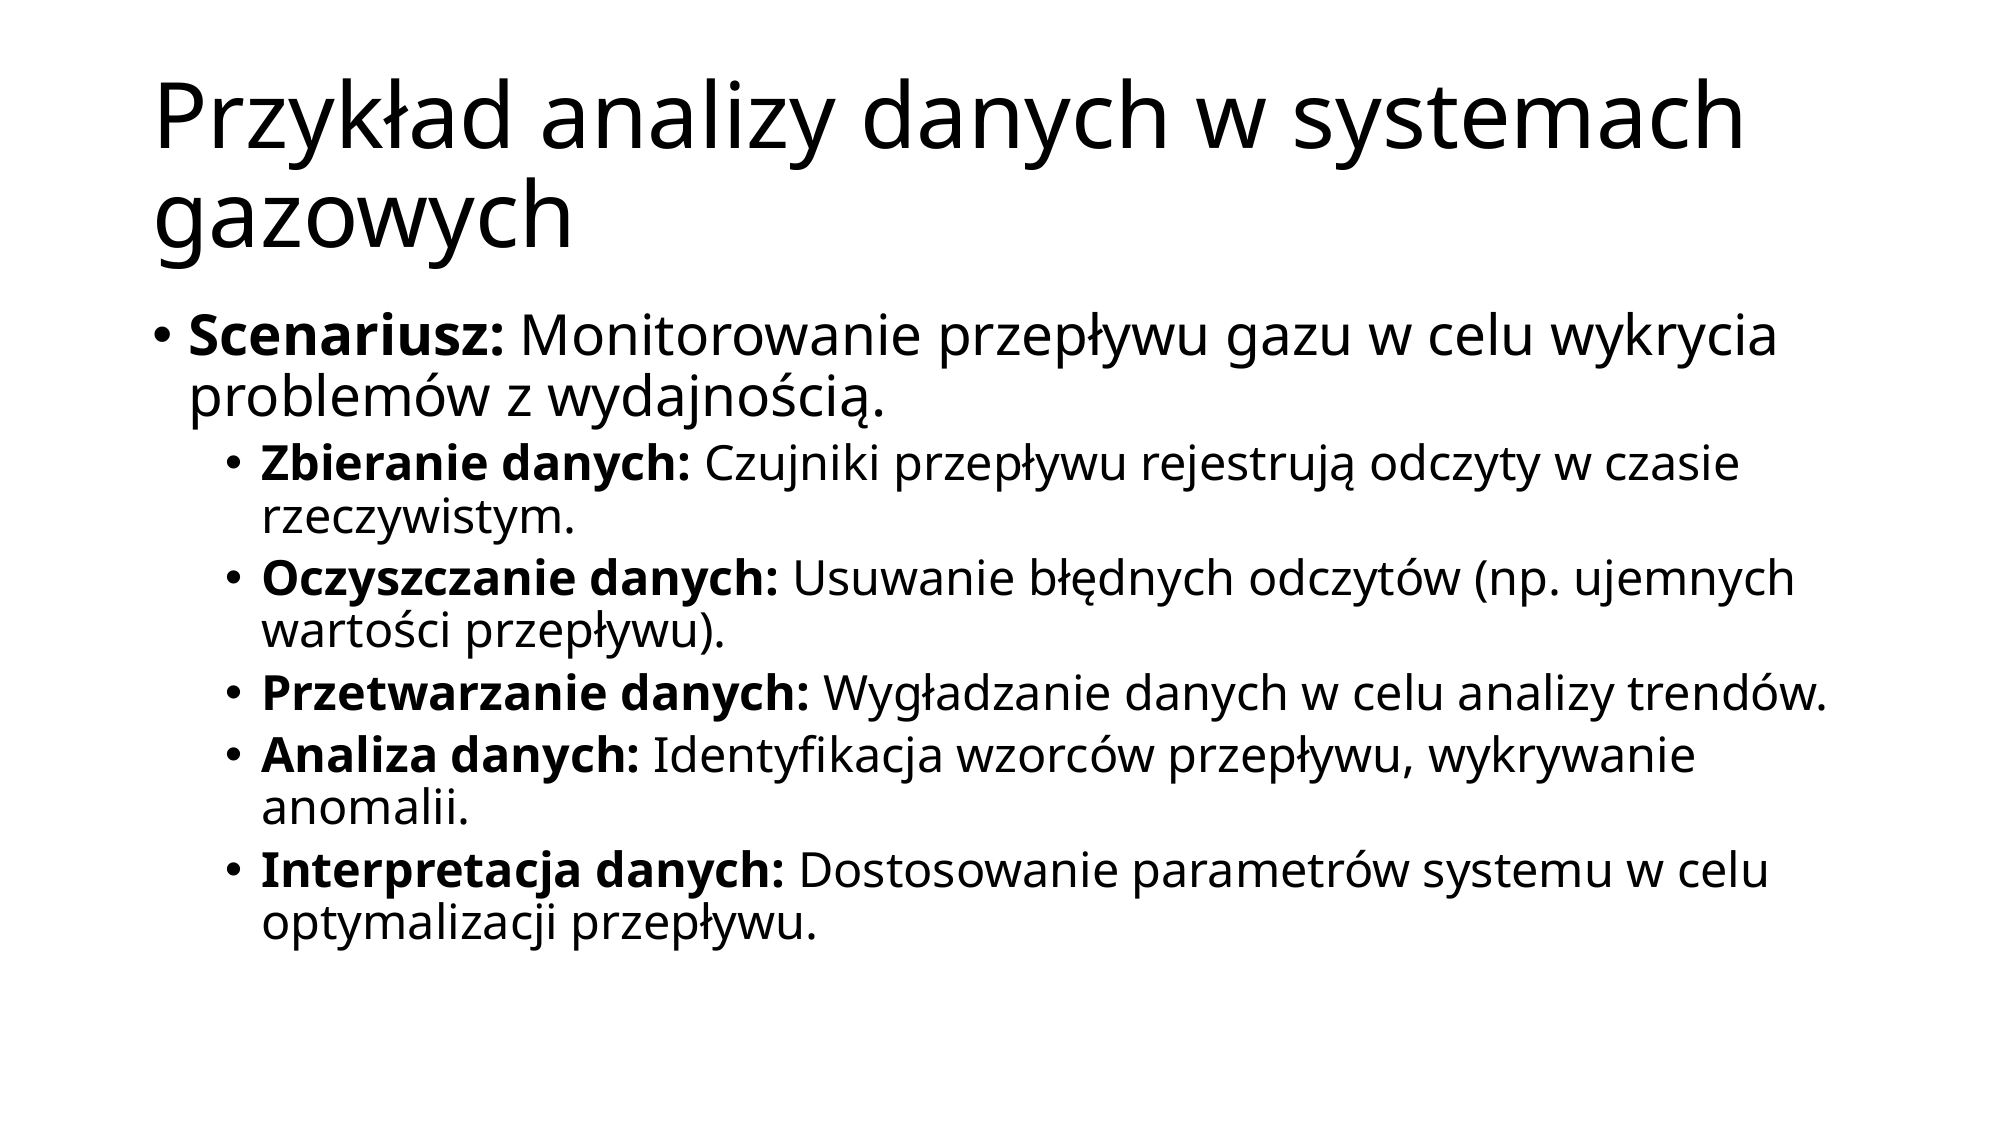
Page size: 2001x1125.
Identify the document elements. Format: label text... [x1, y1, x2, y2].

list Scenariusz: Monitorowanie przepływu gazu w celu wykrycia problemów z wydajnością. Zbieranie danych: Czujniki przepływu rejestrują odczyty w czasie rzeczywistym. Oczyszczanie danych: Usuwanie błędnych odczytów (np. ujemnych wartości przepływu). Przetwarzanie danych: Wygładzanie danych w celu analizy trendów. Analiza danych: Identyfikacja wzorców przepływu, wykrywanie anomalii. Interpretacja danych: Dostosowanie parametrów systemu w celu optymalizacji przepływu. [137, 299, 1863, 1014]
title Przykład analizy danych w systemach gazowych [137, 59, 1863, 278]
